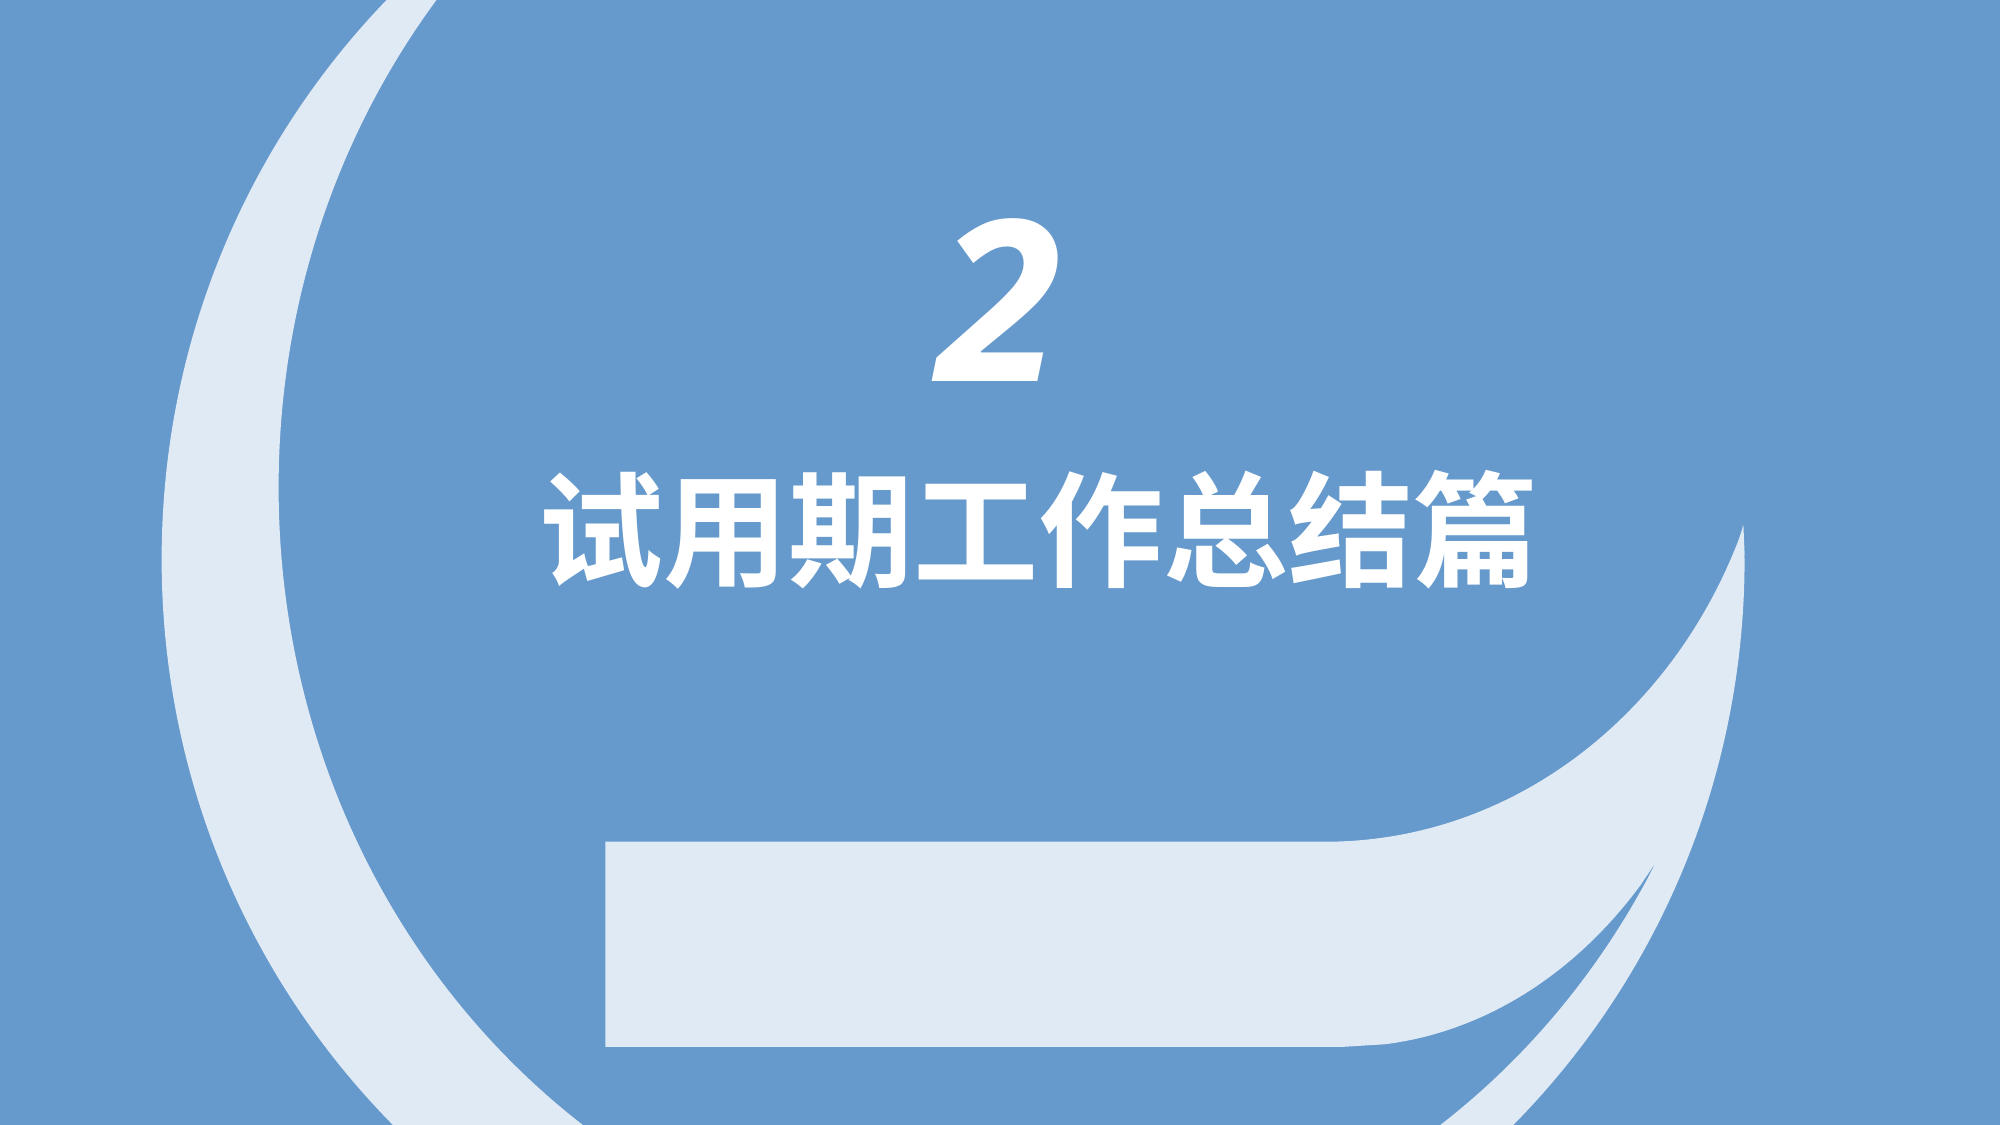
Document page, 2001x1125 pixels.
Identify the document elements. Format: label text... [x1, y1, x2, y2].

list 试用期工作总结篇 [427, 462, 1649, 613]
list 2 [756, 179, 1244, 455]
